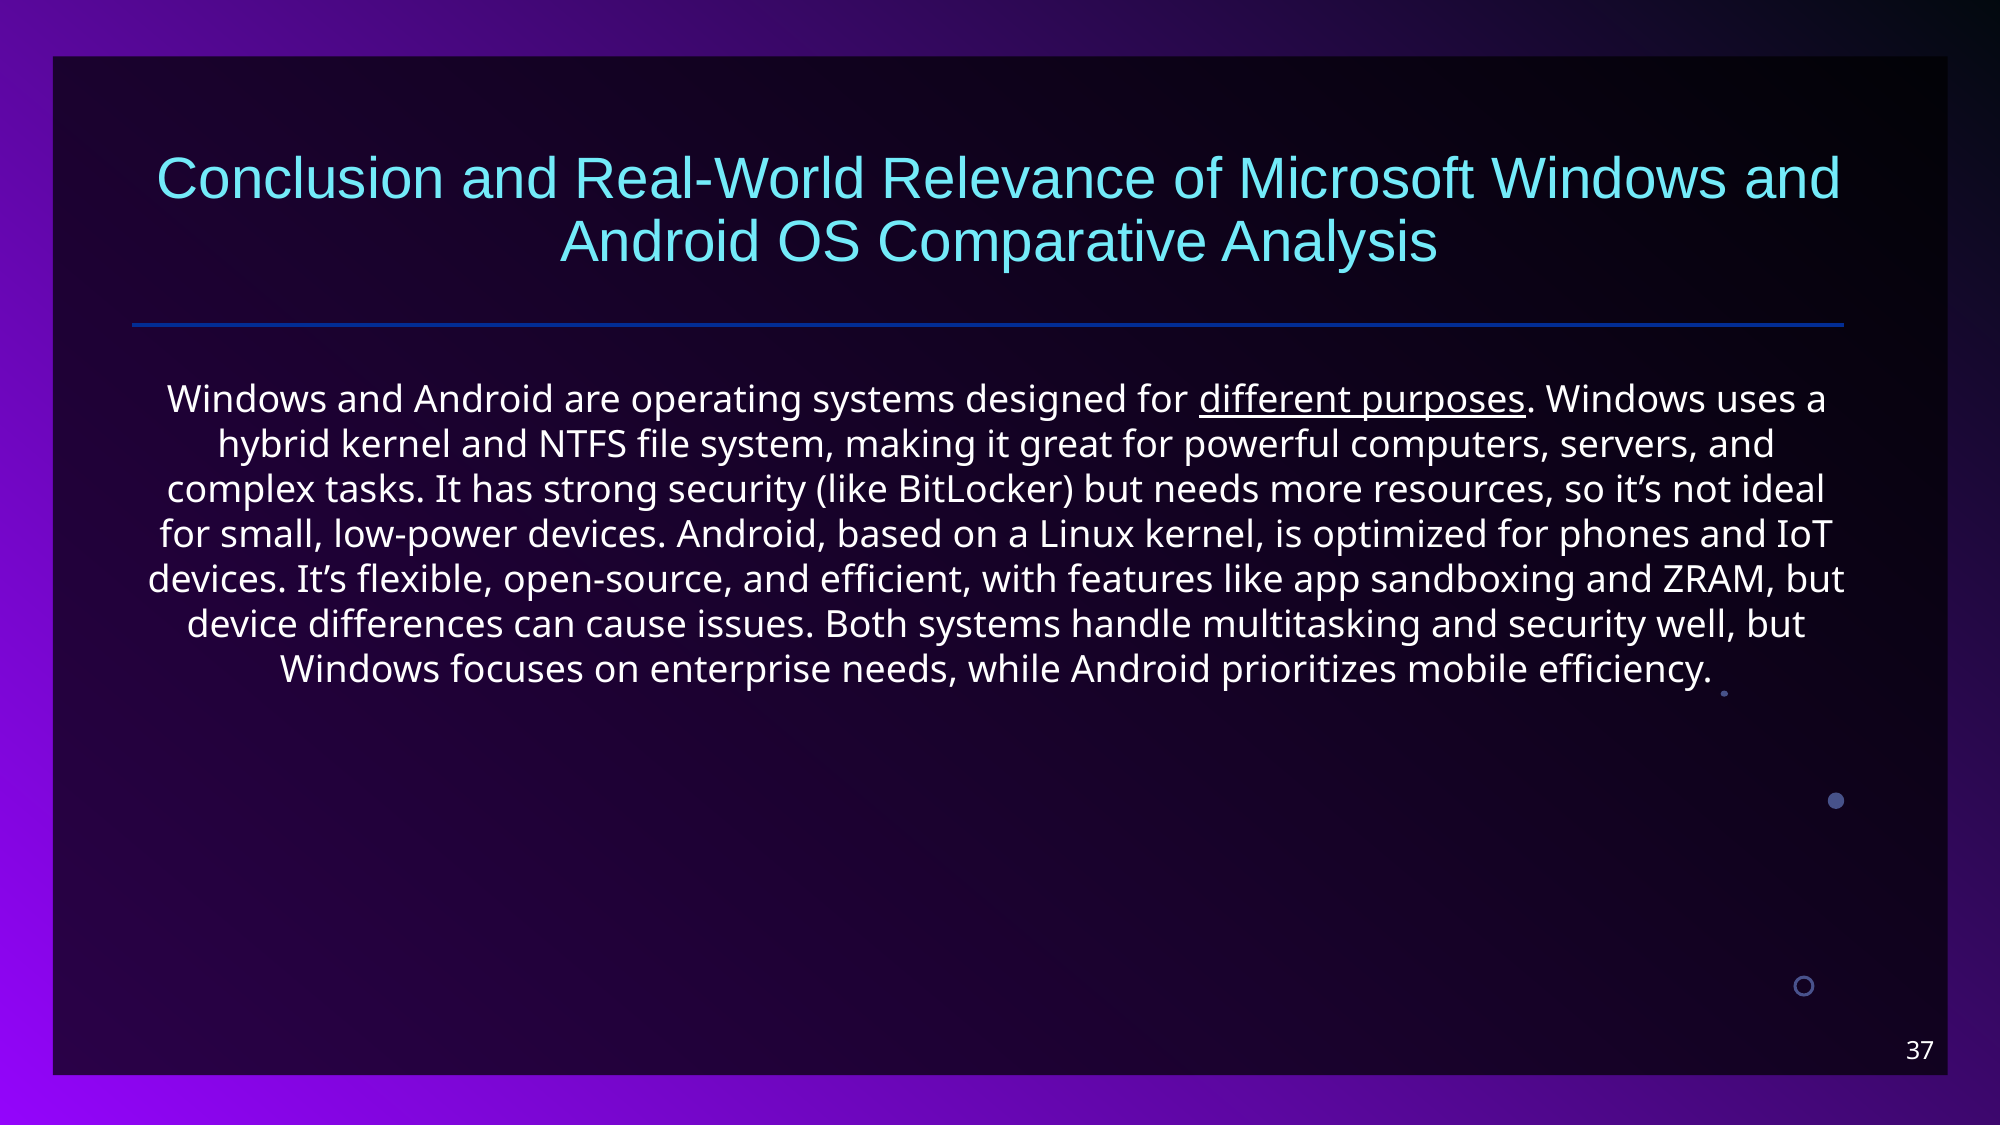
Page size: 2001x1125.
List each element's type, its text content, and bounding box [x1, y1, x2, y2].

text_box Windows and Android are operating systems designed for different purposes. Windows uses a hybrid kernel and NTFS file system, making it great for powerful computers, servers, and complex tasks. It has strong security (like BitLocker) but needs more resources, so it’s not ideal for small, low-power devices. Android, based on a Linux kernel, is optimized for phones and IoT devices. It’s flexible, open-source, and efficient, with features like app sandboxing and ZRAM, but device differences can cause issues. Both systems handle multitasking and security well, but Windows focuses on enterprise needs, while Android prioritizes mobile efficiency. [132, 367, 1862, 743]
title Conclusion and Real-World Relevance of Microsoft Windows and Android OS Comparative Analysis [138, 147, 1862, 282]
slide_number 37 [1499, 1021, 1950, 1082]
